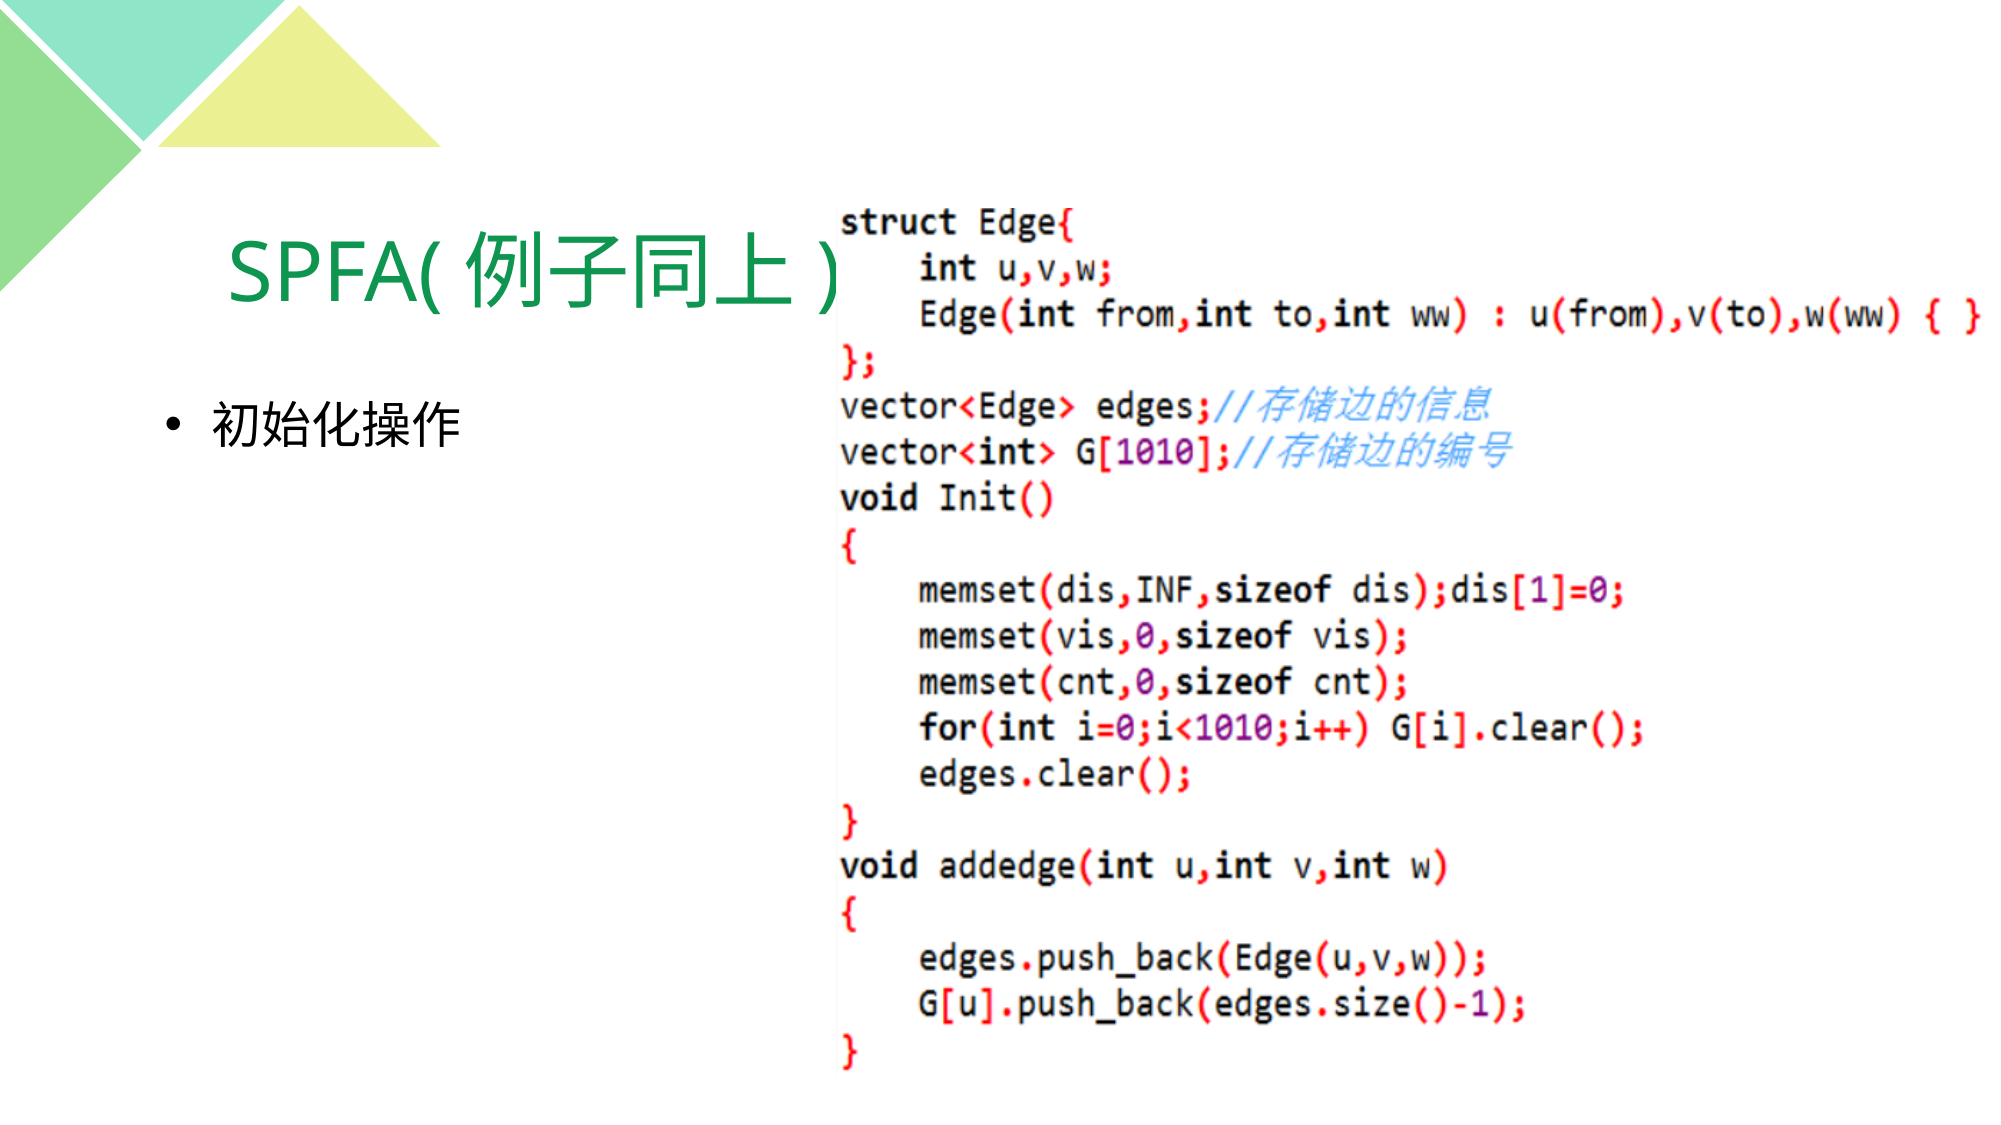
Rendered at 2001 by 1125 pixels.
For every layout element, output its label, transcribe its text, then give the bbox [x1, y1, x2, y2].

title SPFA(例子同上) [212, 208, 836, 327]
picture [836, 208, 1991, 1075]
list 初始化操作 [149, 373, 836, 1012]
